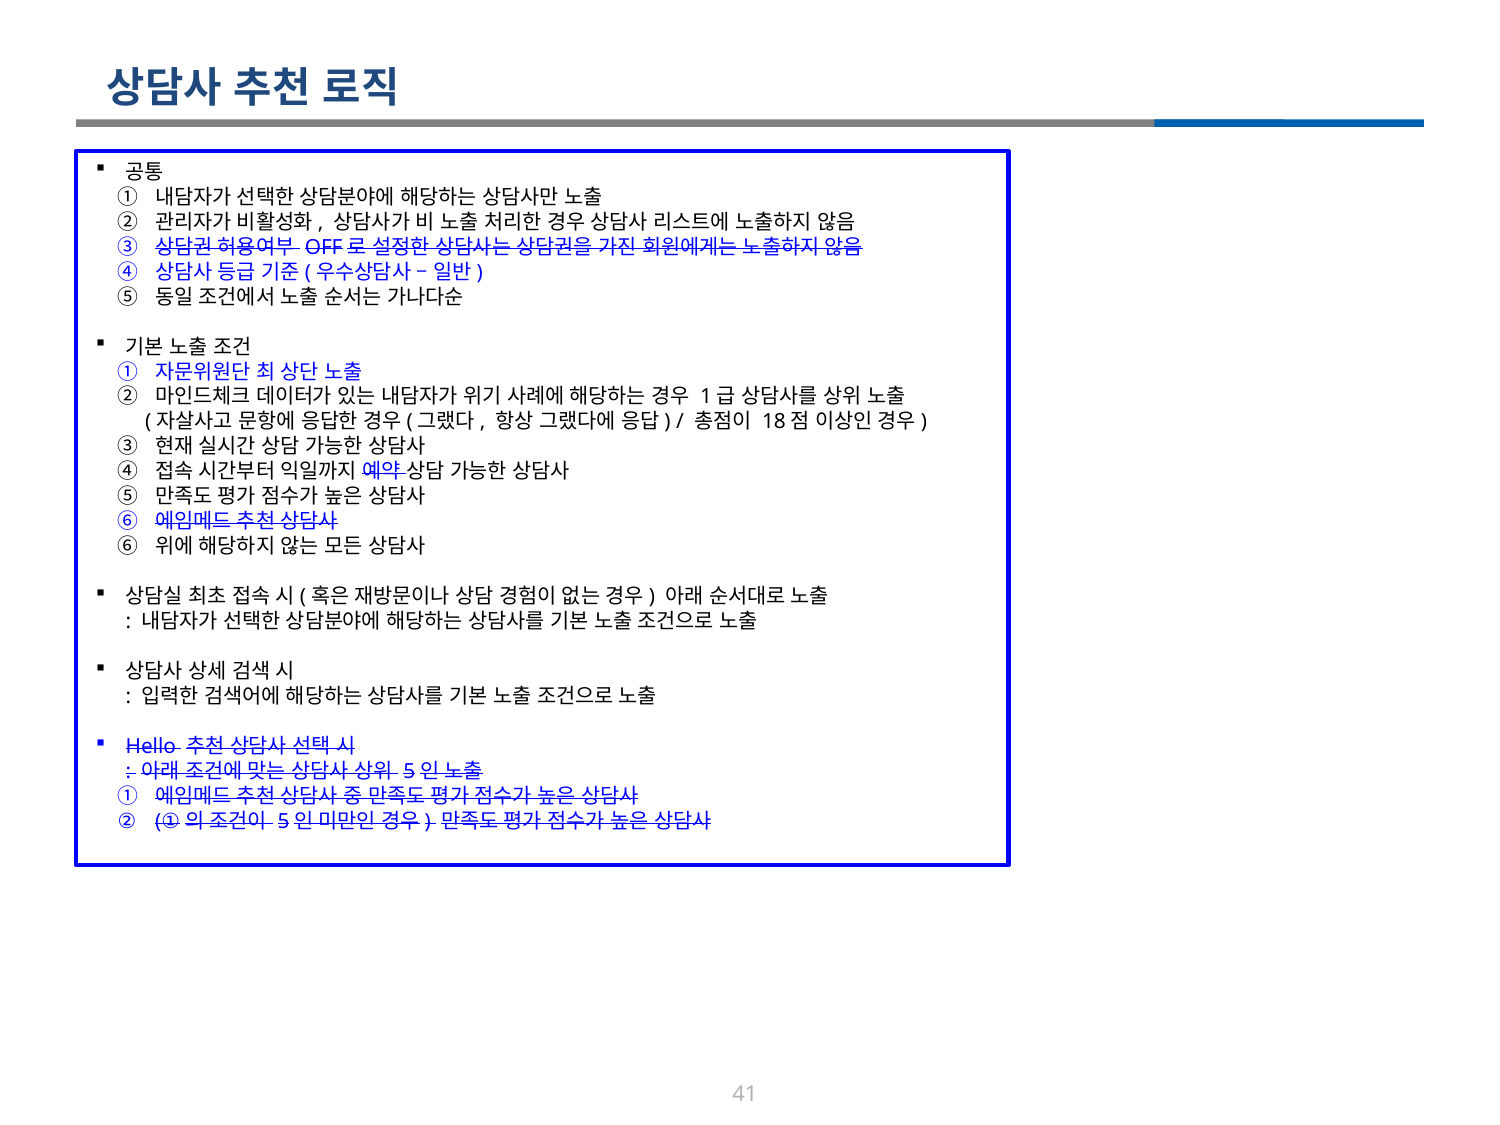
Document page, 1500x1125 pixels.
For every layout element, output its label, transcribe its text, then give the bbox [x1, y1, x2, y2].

text_box 상담사 추천 로직 [91, 53, 415, 117]
text_box [74, 149, 1011, 867]
slide_number 41 [569, 1064, 920, 1124]
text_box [75, 119, 1425, 128]
text_box 공통 내담자가 선택한 상담분야에 해당하는 상담사만 노출 관리자가 비활성화, 상담사가 비 노출 처리한 경우 상담사 리스트에 노출하지 않음 상담권 허용여부 OFF로 설정한 상담사는 상담권을 가진 회원에게는 노출하지 않음 상담사 등급 기준(우수상담사 – 일반) 동일 조건에서 노출 순서는 가나다순 기본 노출 조건 자문위원단 최 상단 노출 마인드체크 데이터가 있는 내담자가 위기 사례에 해당하는 경우 1급 상담사를 상위 노출 (자살사고 문항에 응답한 경우(그랬다, 항상 그랬다에 응답) / 총점이 18점 이상인 경우) 현재 실시간 상담 가능한 상담사 접속 시간부터 익일까지 예약 상담 가능한 상담사 만족도 평가 점수가 높은 상담사 에임메드 추천 상담사 위에 해당하지 않는 모든 상담사 상담실 최초 접속 시(혹은 재방문이나 상담 경험이 없는 경우) 아래 순서대로 노출 : 내담자가 선택한 상담분야에 해당하는 상담사를 기본 노출 조건으로 노출 상담사 상세 검색 시 : 입력한 검색어에 해당하는 상담사를 기본 노출 조건으로 노출 Hello 추천 상담사 선택 시 : 아래 조건에 맞는 상담사 상위 5인 노출 에임메드 추천 상담사 중 만족도 평가 점수가 높은 상담사 (①의 조건이 5인 미만인 경우) 만족도 평가 점수가 높은 상담사 [81, 151, 1017, 891]
